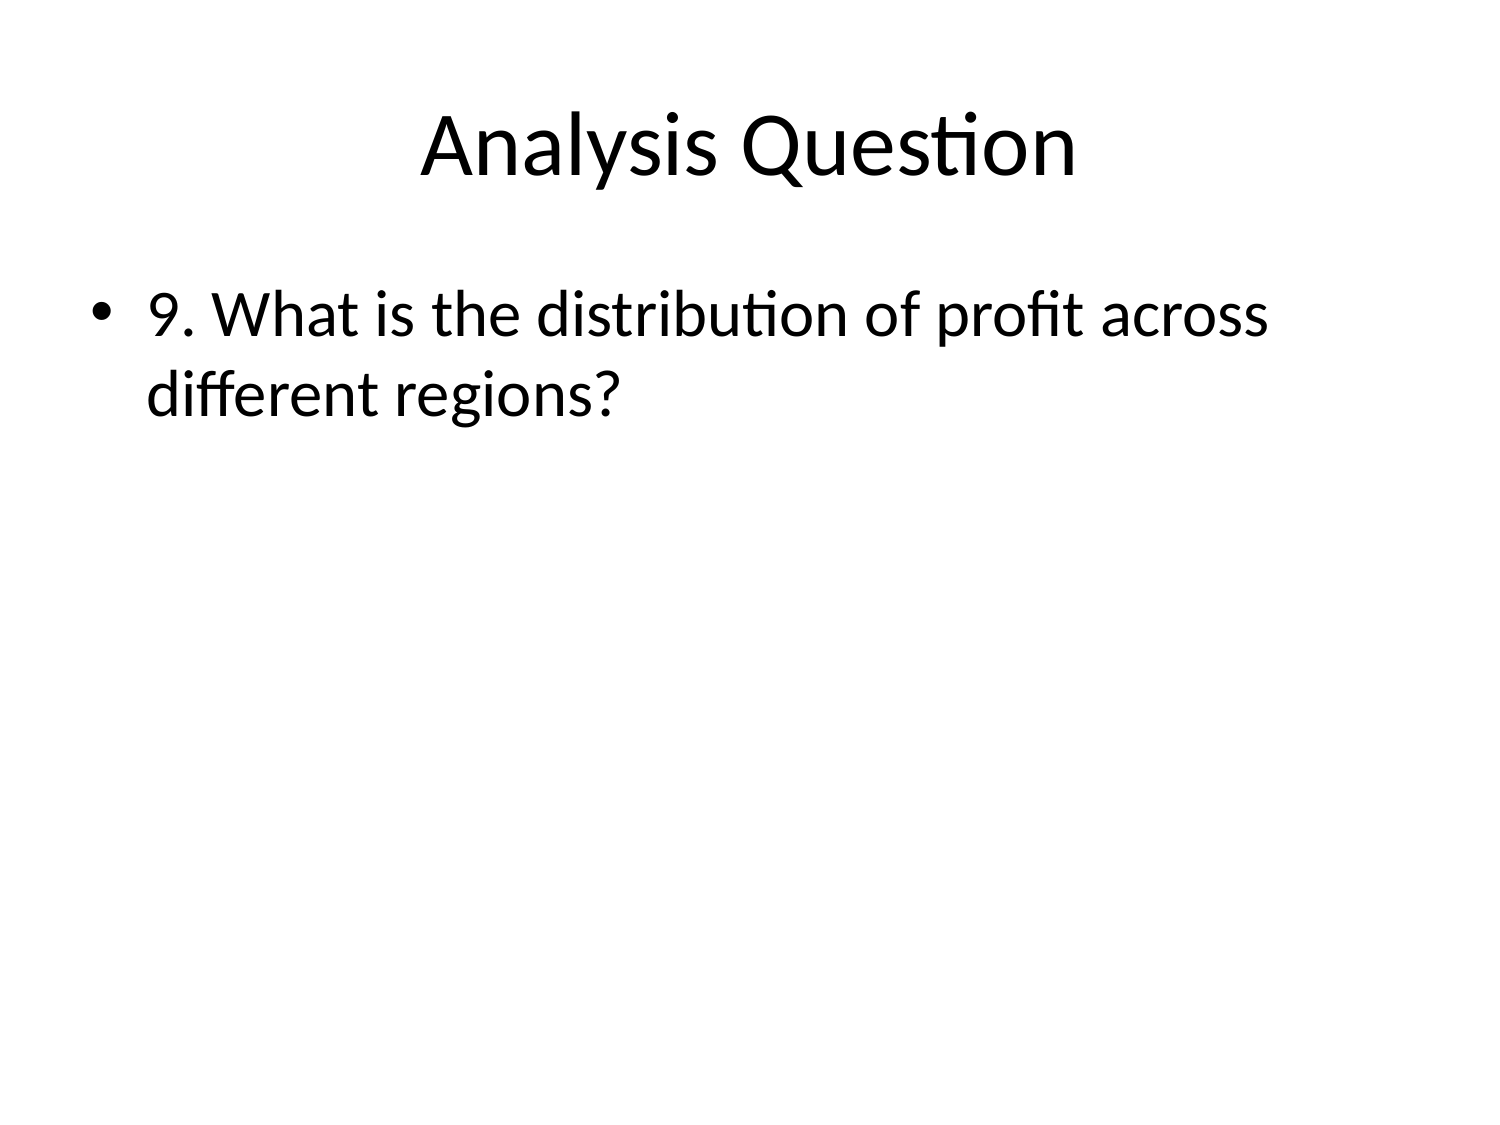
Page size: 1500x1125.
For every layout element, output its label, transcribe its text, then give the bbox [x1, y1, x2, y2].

list 9. What is the distribution of profit across different regions? [75, 262, 1425, 1005]
title Analysis Question [75, 45, 1425, 233]
